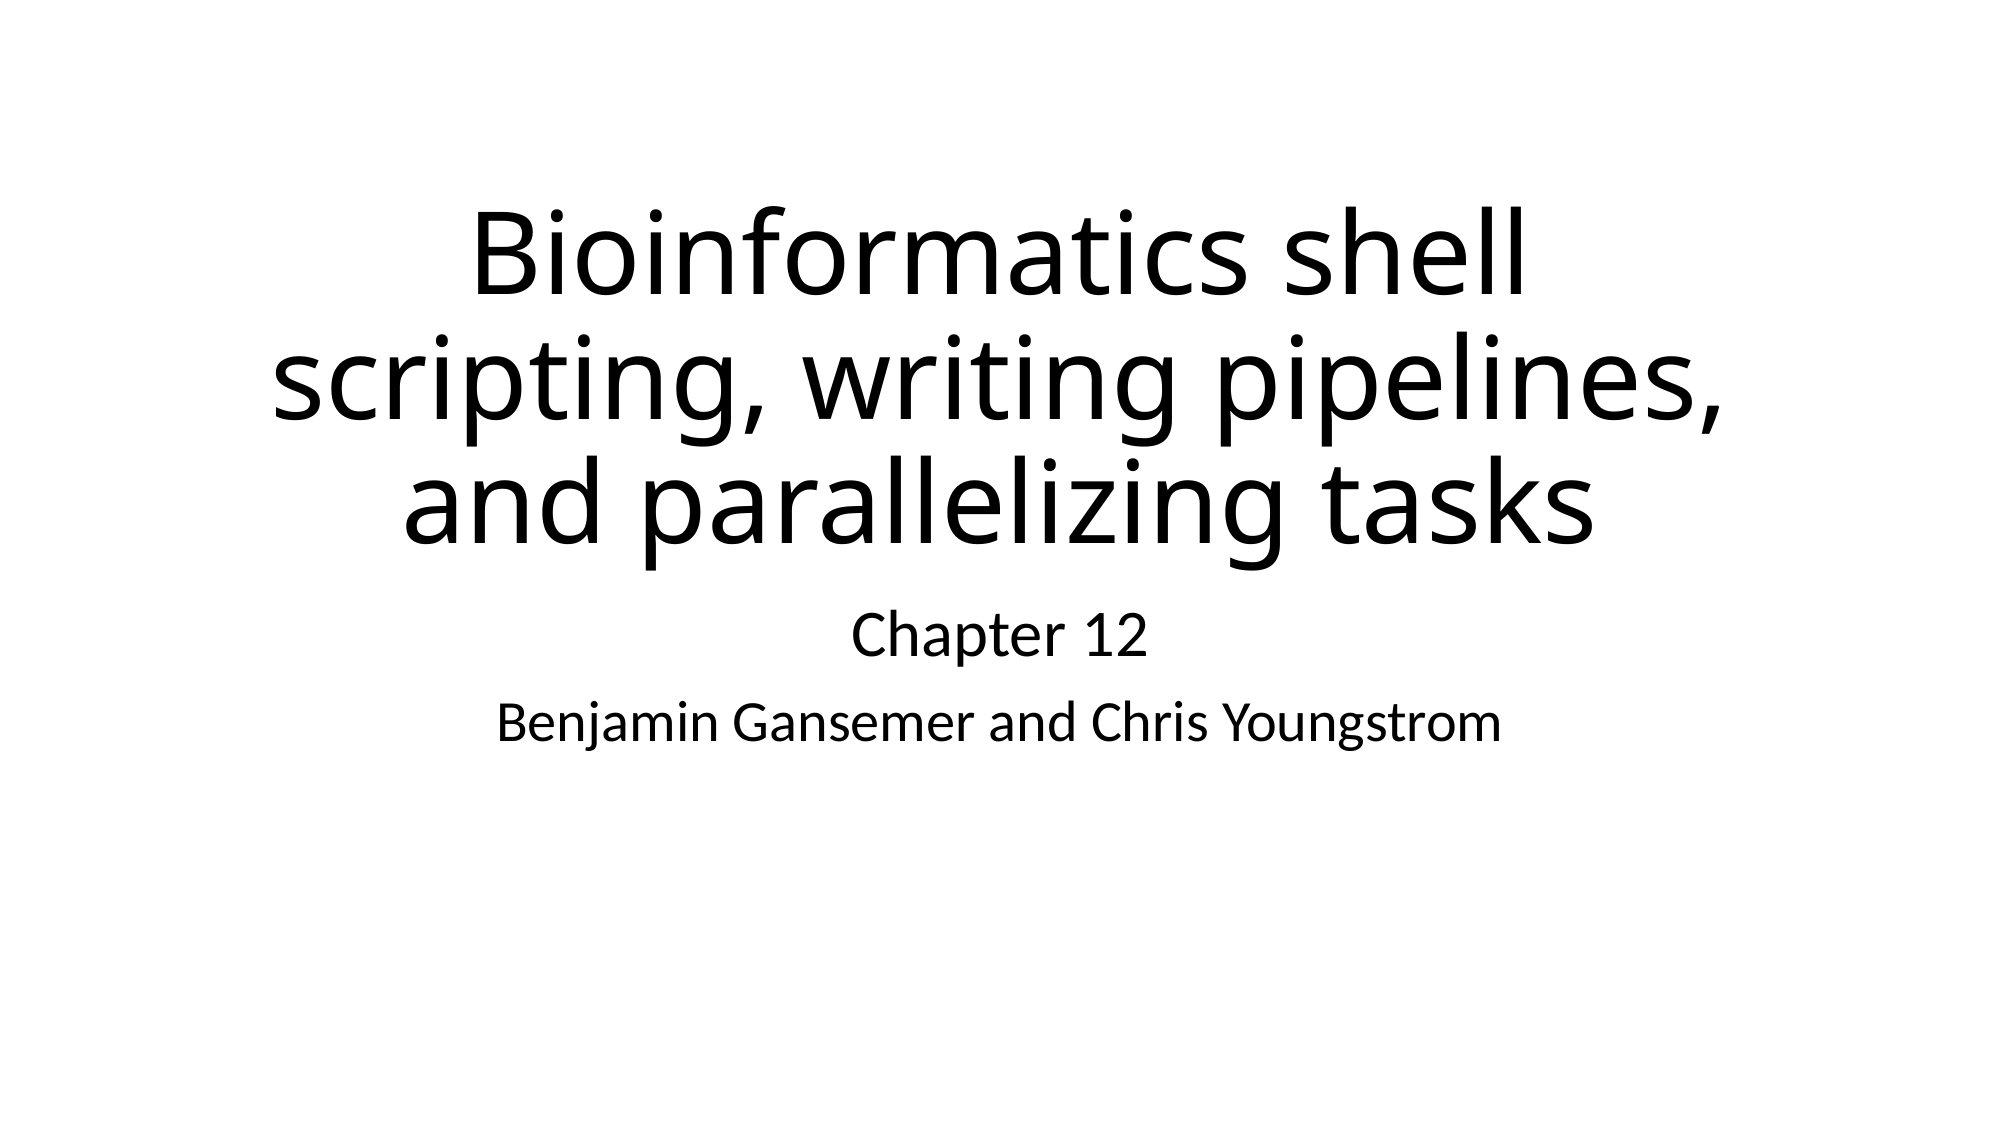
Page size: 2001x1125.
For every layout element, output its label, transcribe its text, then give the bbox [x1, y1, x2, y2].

subtitle Chapter 12 Benjamin Gansemer and Chris Youngstrom [249, 590, 1750, 863]
title Bioinformatics shell scripting, writing pipelines, and parallelizing tasks [249, 184, 1750, 576]
